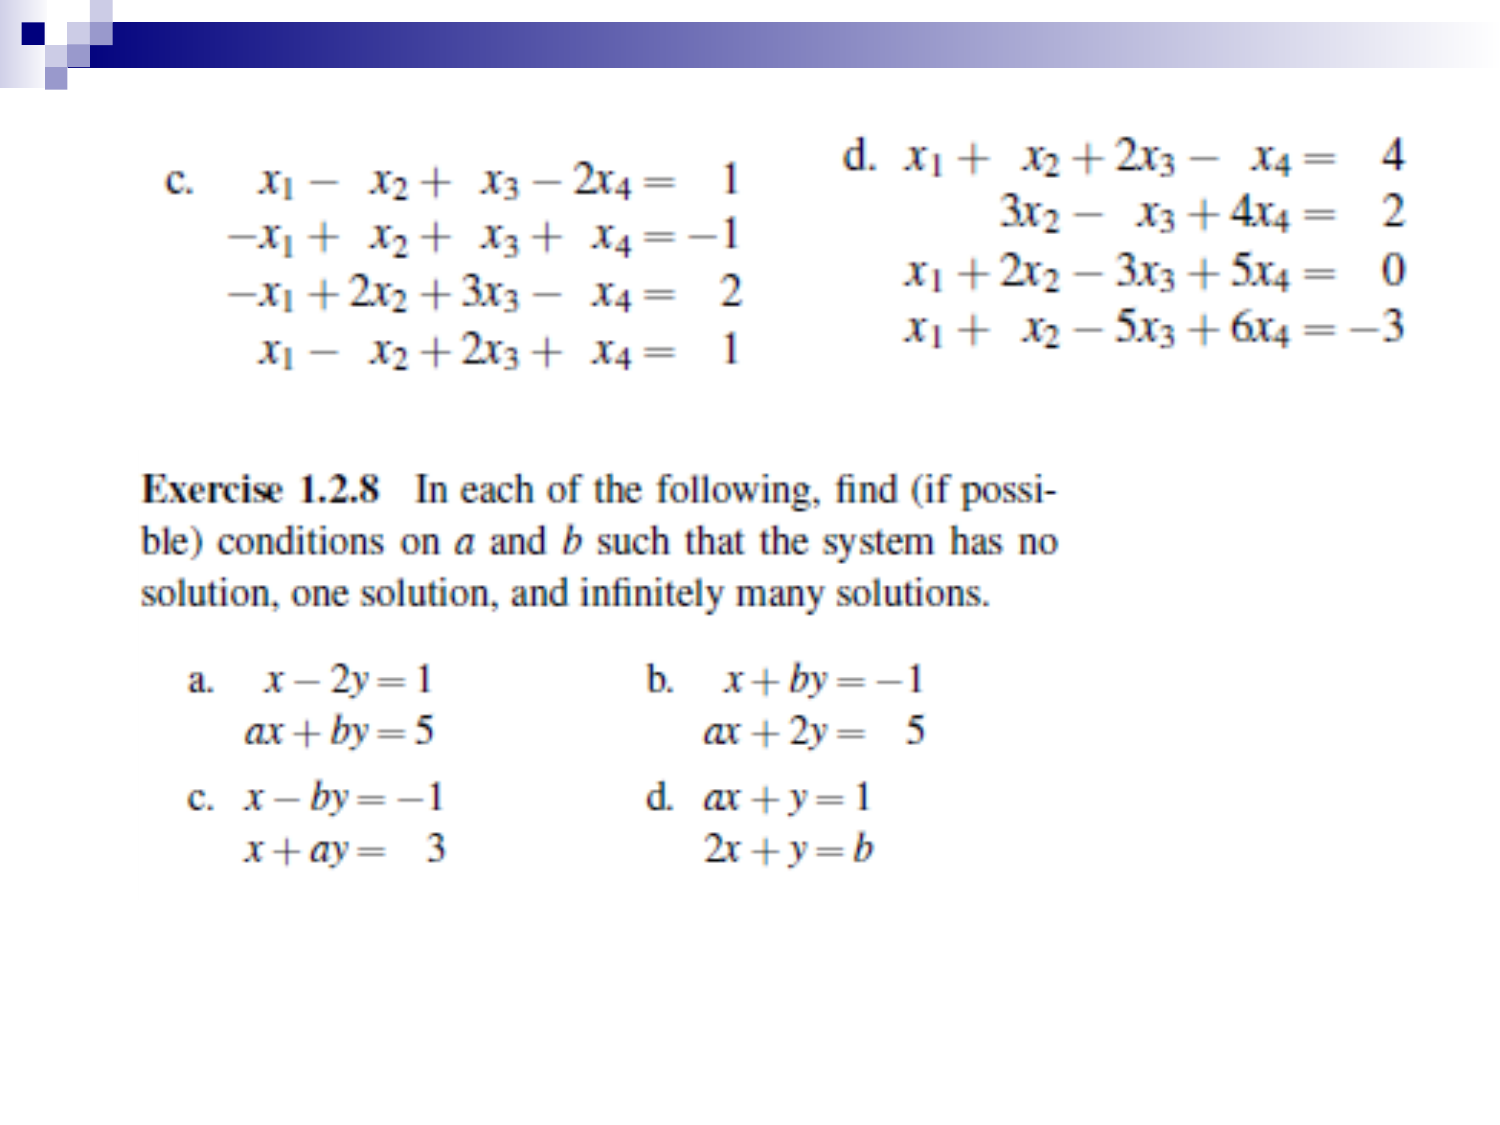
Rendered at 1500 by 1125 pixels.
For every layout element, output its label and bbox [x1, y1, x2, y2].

picture [824, 112, 1460, 375]
picture [137, 449, 1082, 900]
picture [137, 137, 769, 413]
